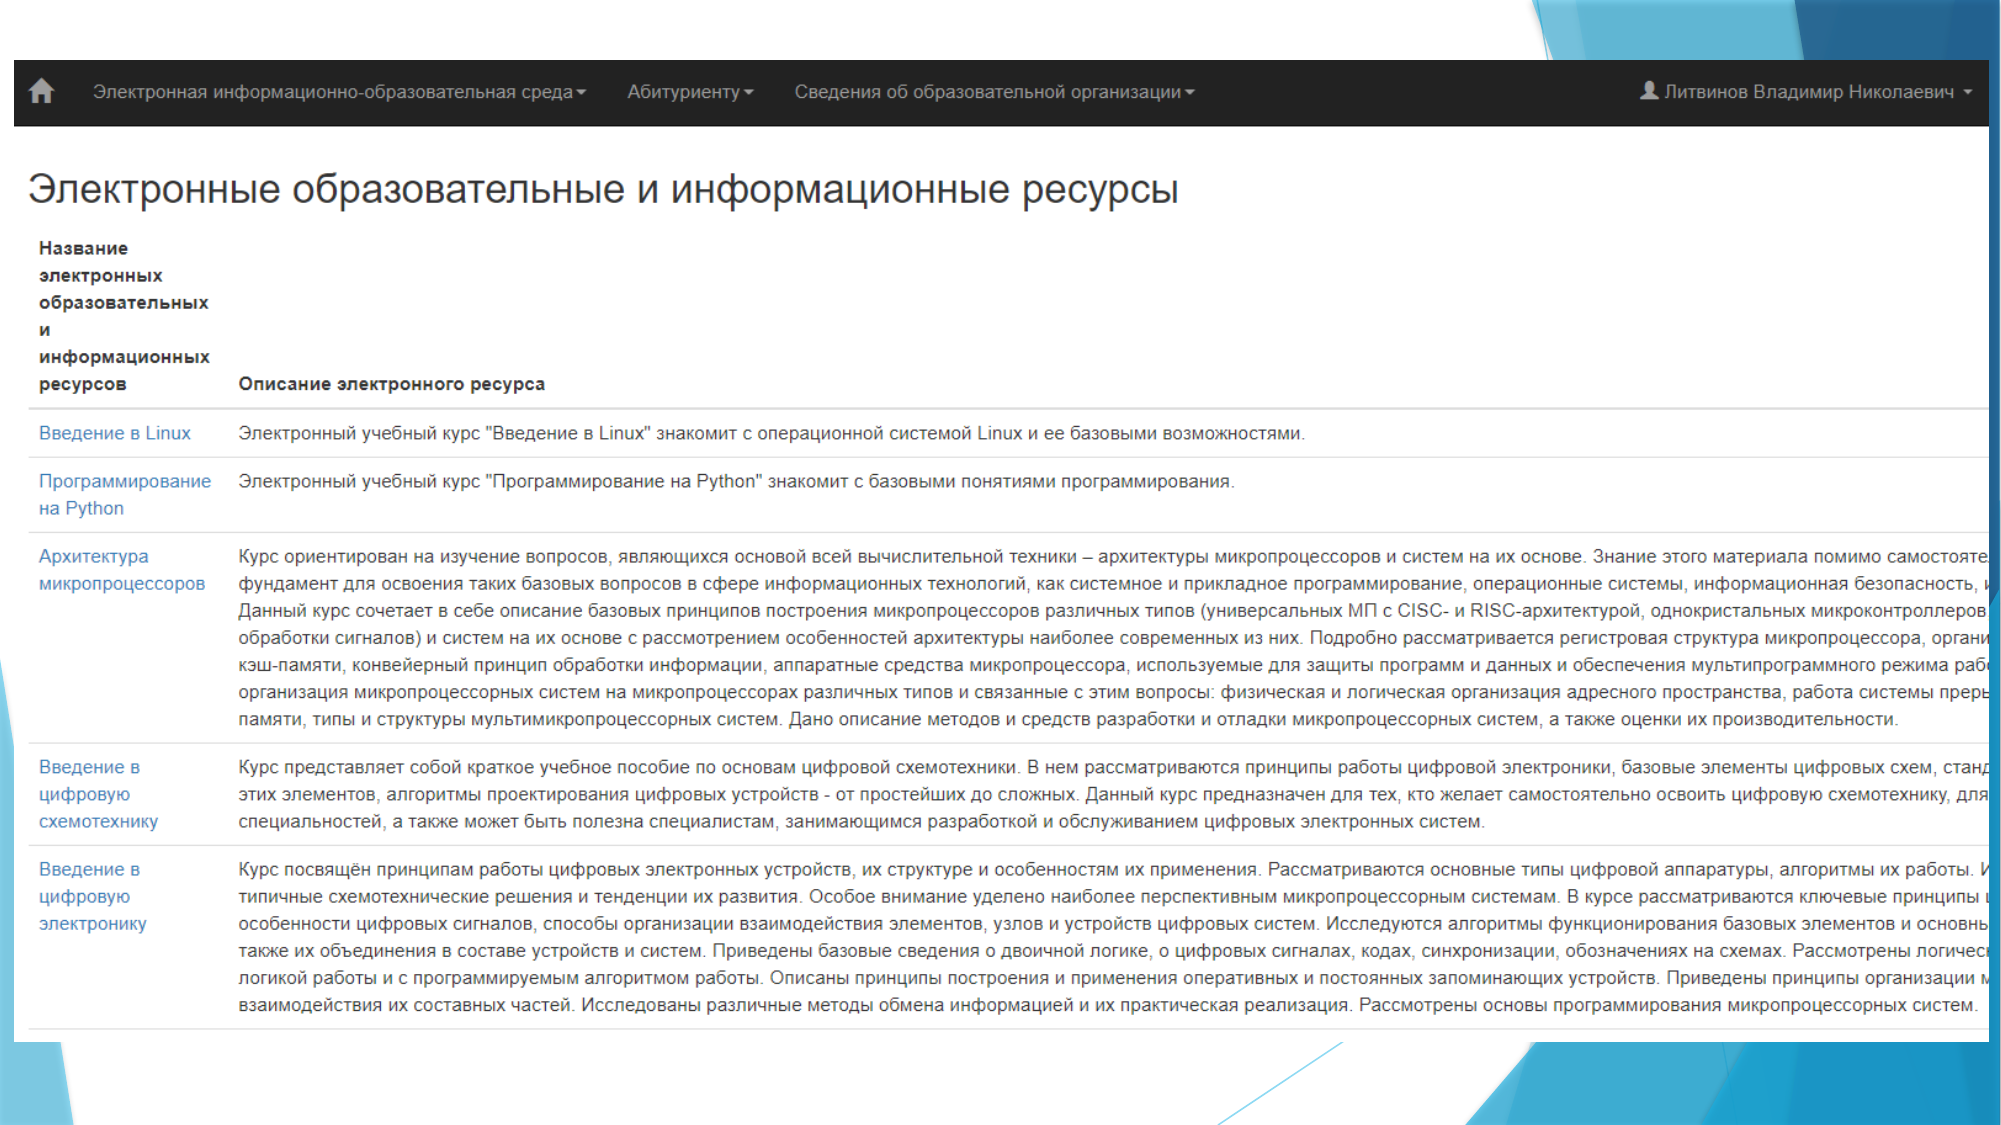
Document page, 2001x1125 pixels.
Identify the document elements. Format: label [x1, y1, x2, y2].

picture [13, 59, 1989, 1043]
